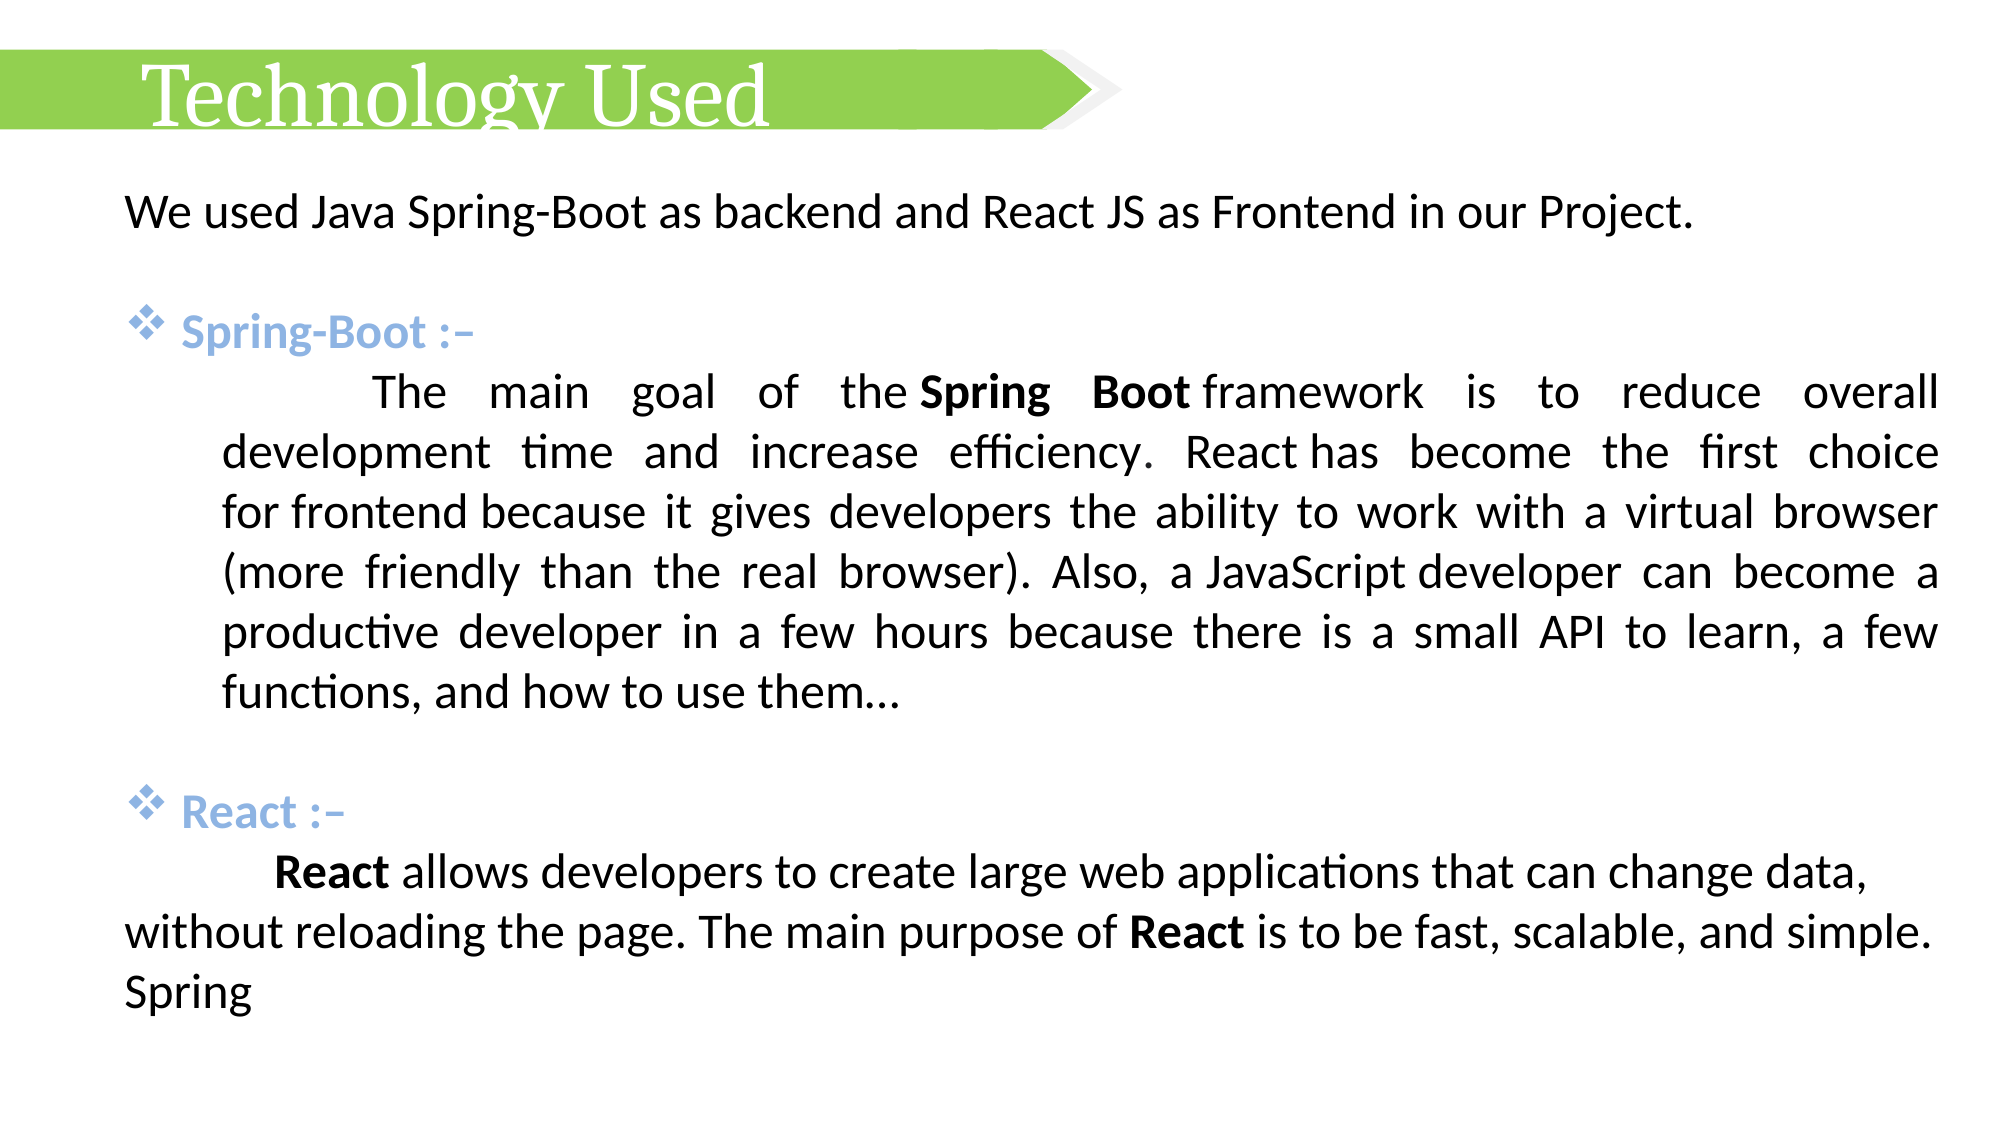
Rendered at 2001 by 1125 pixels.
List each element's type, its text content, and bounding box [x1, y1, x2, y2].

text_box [0, 49, 1123, 130]
text_box We used Java Spring-Boot as backend and React JS as Frontend in our Project. Spring-Boot :– The main goal of the Spring Boot framework is to reduce overall development time and increase efficiency. React has become the first choice for frontend because it gives developers the ability to work with a virtual browser (more friendly than the real browser). Also, a JavaScript developer can become a productive developer in a few hours because there is a small API to learn, a few functions, and how to use them… React :– React allows developers to create large web applications that can change data, without reloading the page. The main purpose of React is to be fast, scalable, and simple. Spring [109, 170, 1955, 1026]
